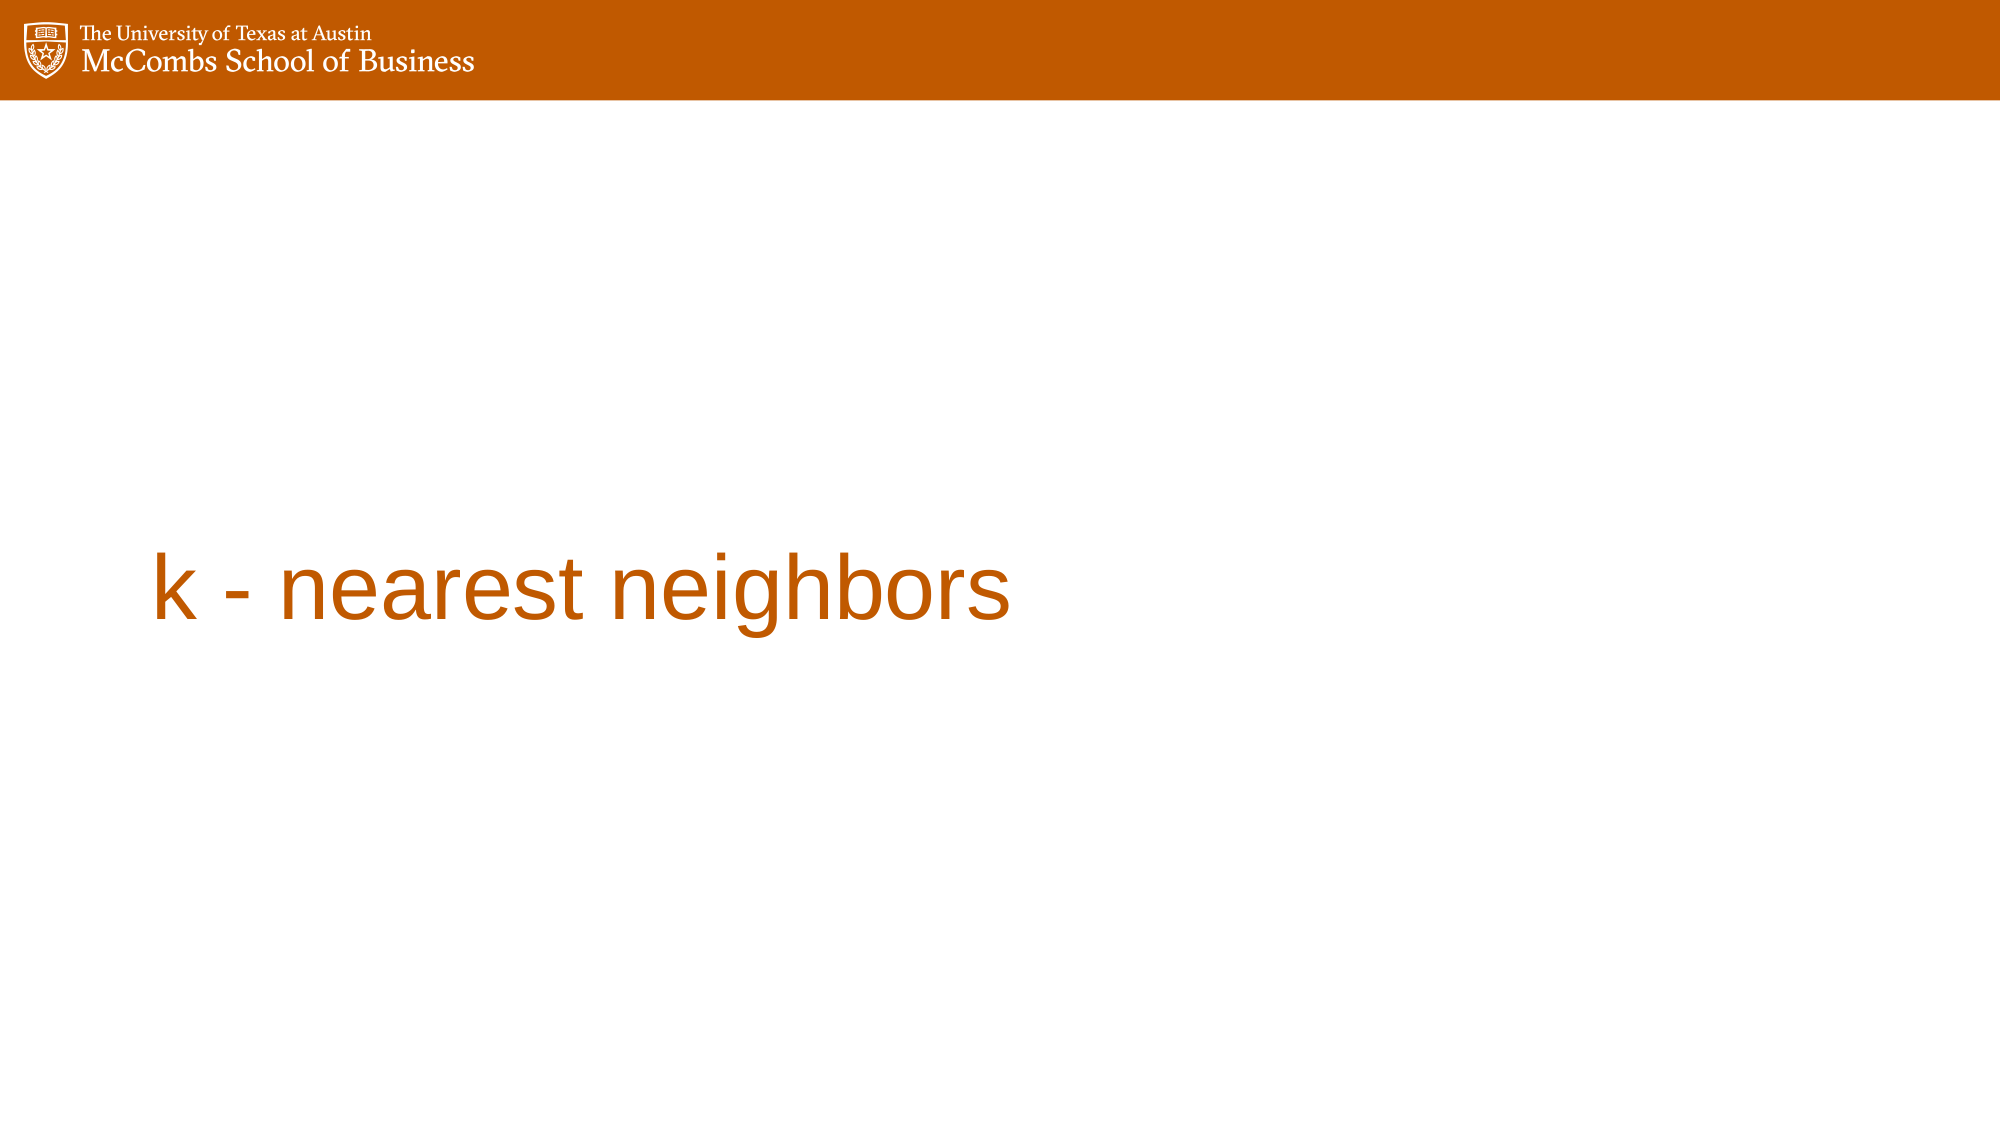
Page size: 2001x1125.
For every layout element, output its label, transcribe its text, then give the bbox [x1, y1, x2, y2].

picture [24, 22, 474, 79]
title k - nearest neighbors [136, 533, 1862, 749]
